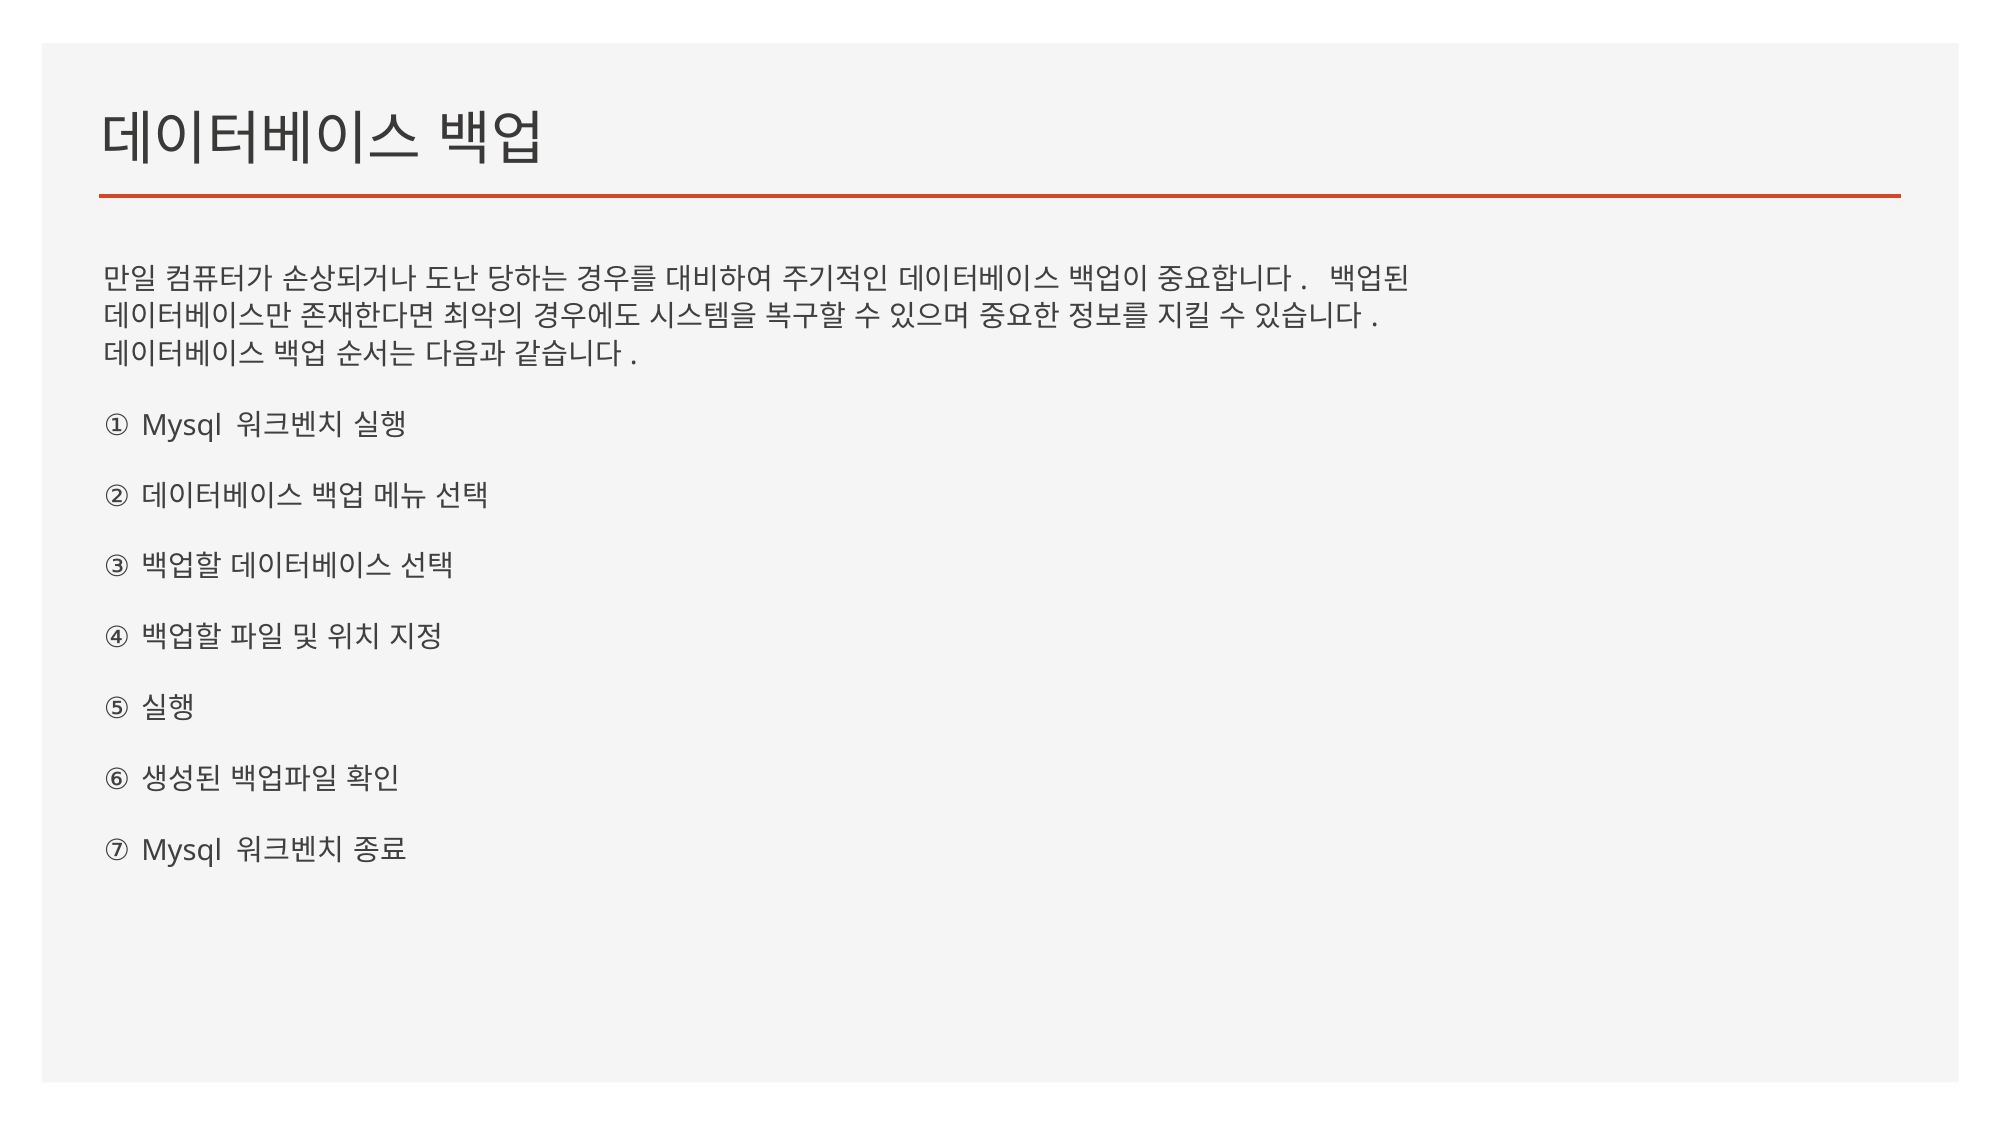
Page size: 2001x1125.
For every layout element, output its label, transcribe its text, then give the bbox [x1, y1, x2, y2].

text_box 만일 컴퓨터가 손상되거나 도난 당하는 경우를 대비하여 주기적인 데이터베이스 백업이 중요합니다. 백업된 데이터베이스만 존재한다면 최악의 경우에도 시스템을 복구할 수 있으며 중요한 정보를 지킬 수 있습니다. 데이터베이스 백업 순서는 다음과 같습니다. Mysql 워크벤치 실행 데이터베이스 백업 메뉴 선택 백업할 데이터베이스 선택 백업할 파일 및 위치 지정 실행 생성된 백업파일 확인 Mysql 워크벤치 종료 [88, 250, 1457, 886]
title 데이터베이스 백업 [85, 73, 1499, 179]
